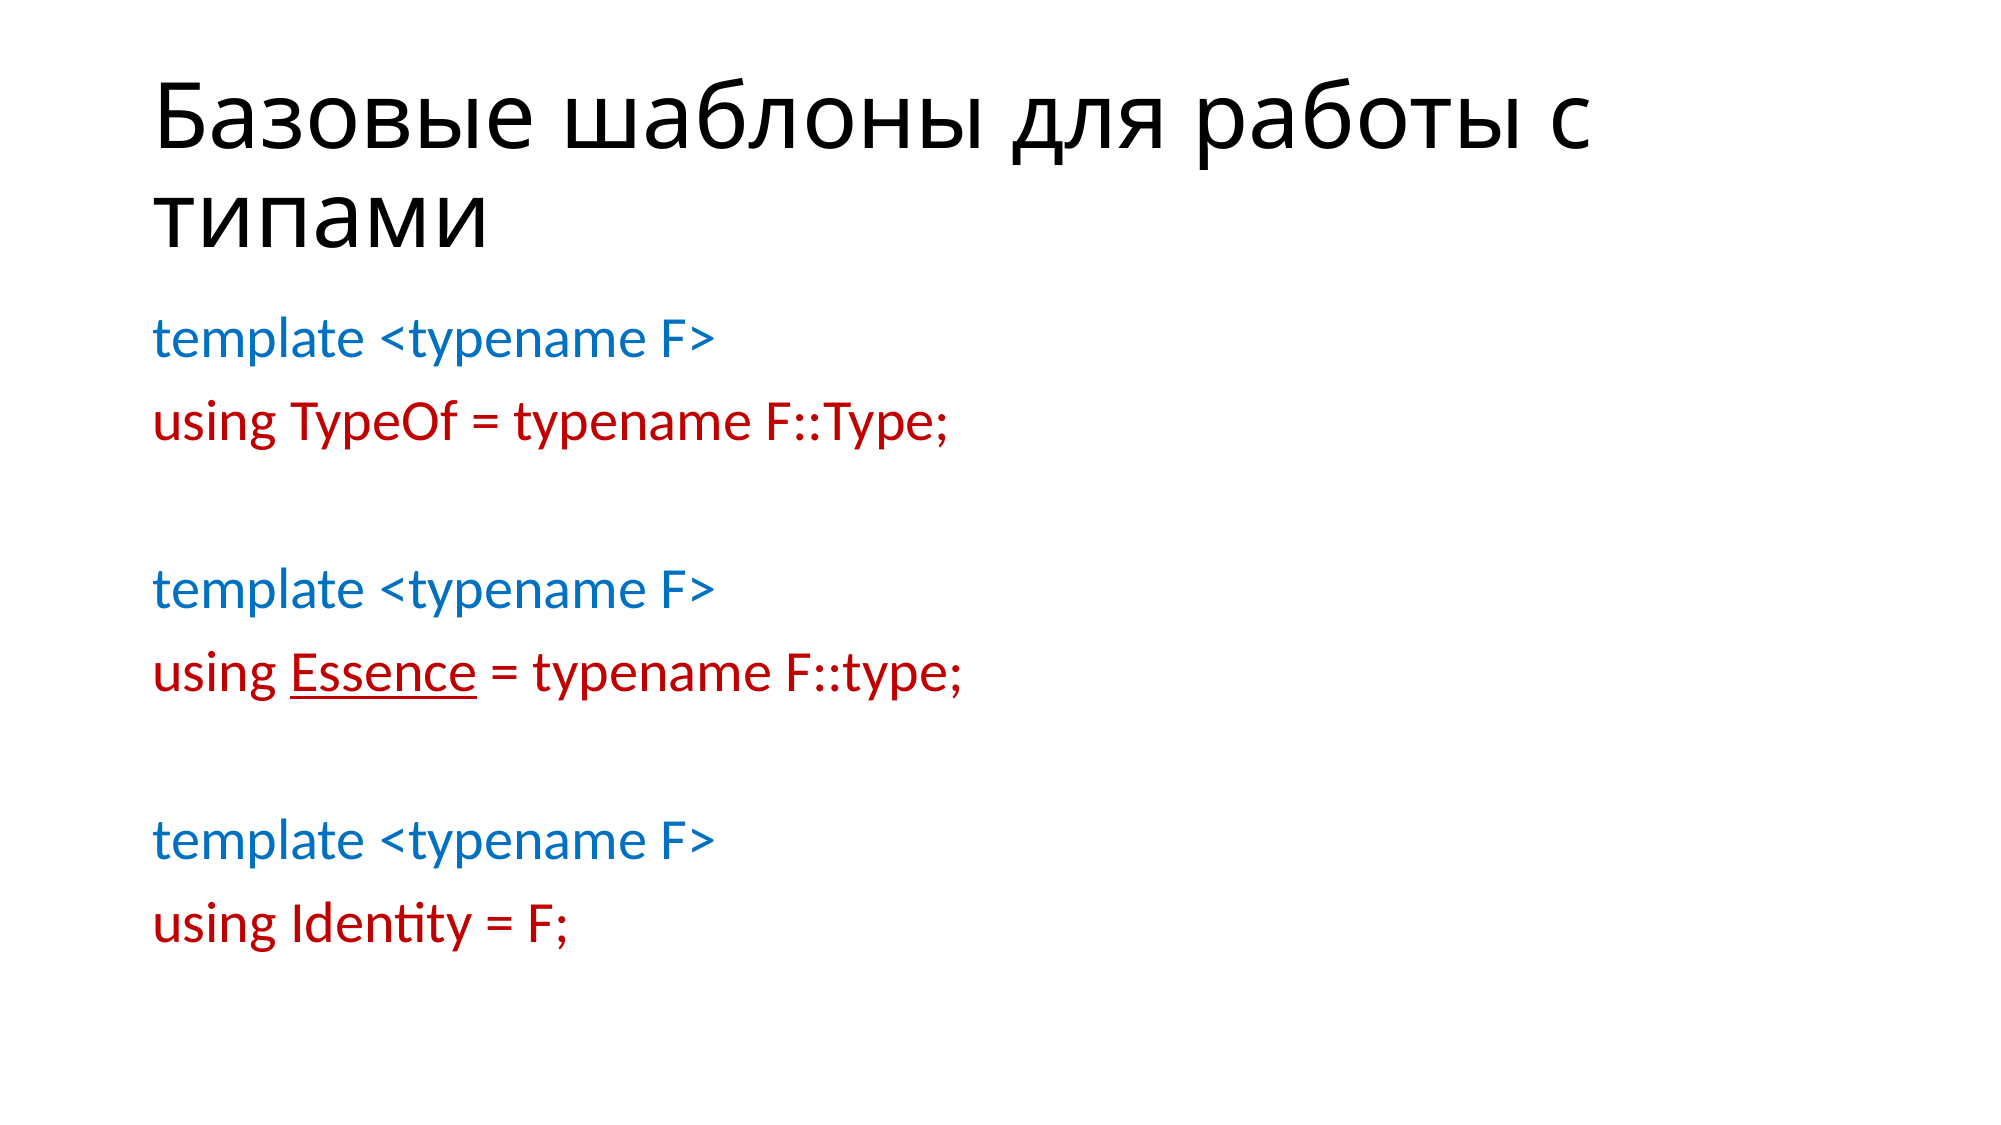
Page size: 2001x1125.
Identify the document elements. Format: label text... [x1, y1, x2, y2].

list template <typename F> using TypeOf = typename F::Type; template <typename F> using Essence = typename F::type; template <typename F> using Identity = F; [137, 299, 1863, 1014]
title Базовые шаблоны для работы с типами [137, 59, 1863, 278]
